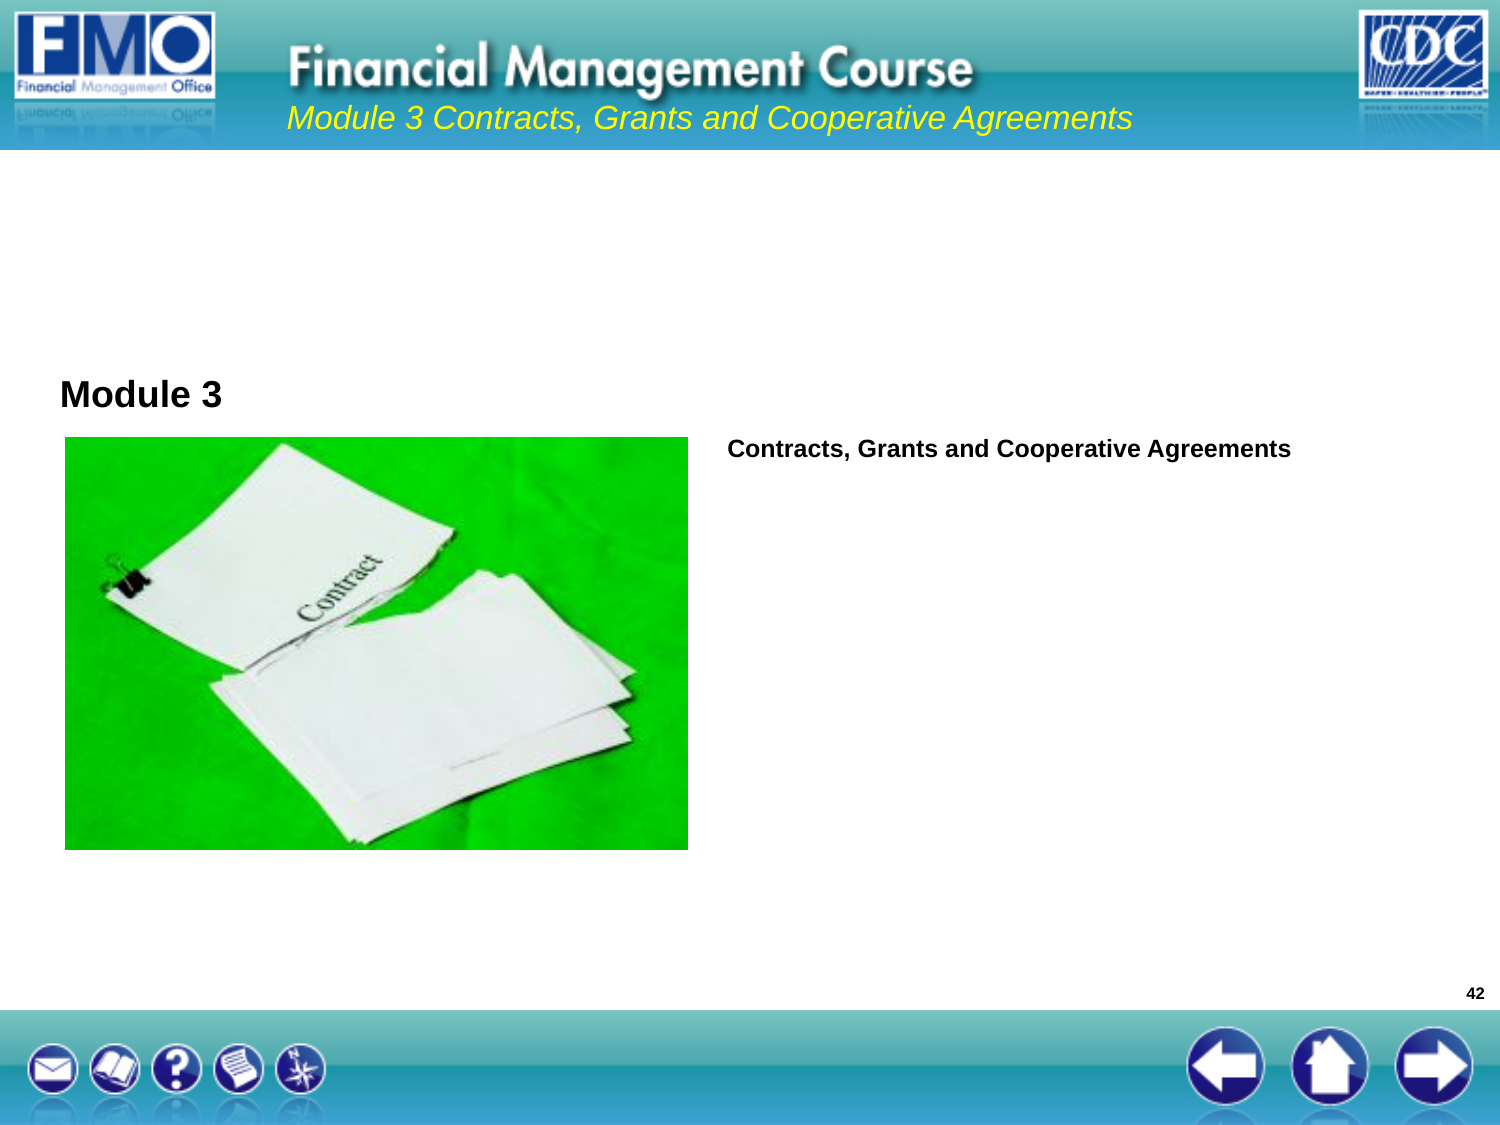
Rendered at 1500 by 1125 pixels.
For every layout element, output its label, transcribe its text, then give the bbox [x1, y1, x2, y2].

text_box Module 3 [45, 362, 670, 423]
picture [0, 0, 1500, 151]
picture [65, 437, 688, 851]
picture [0, 1010, 1500, 1125]
slide_number 42 [1449, 974, 1500, 1010]
text_box Contracts, Grants and Cooperative Agreements [712, 425, 1438, 470]
